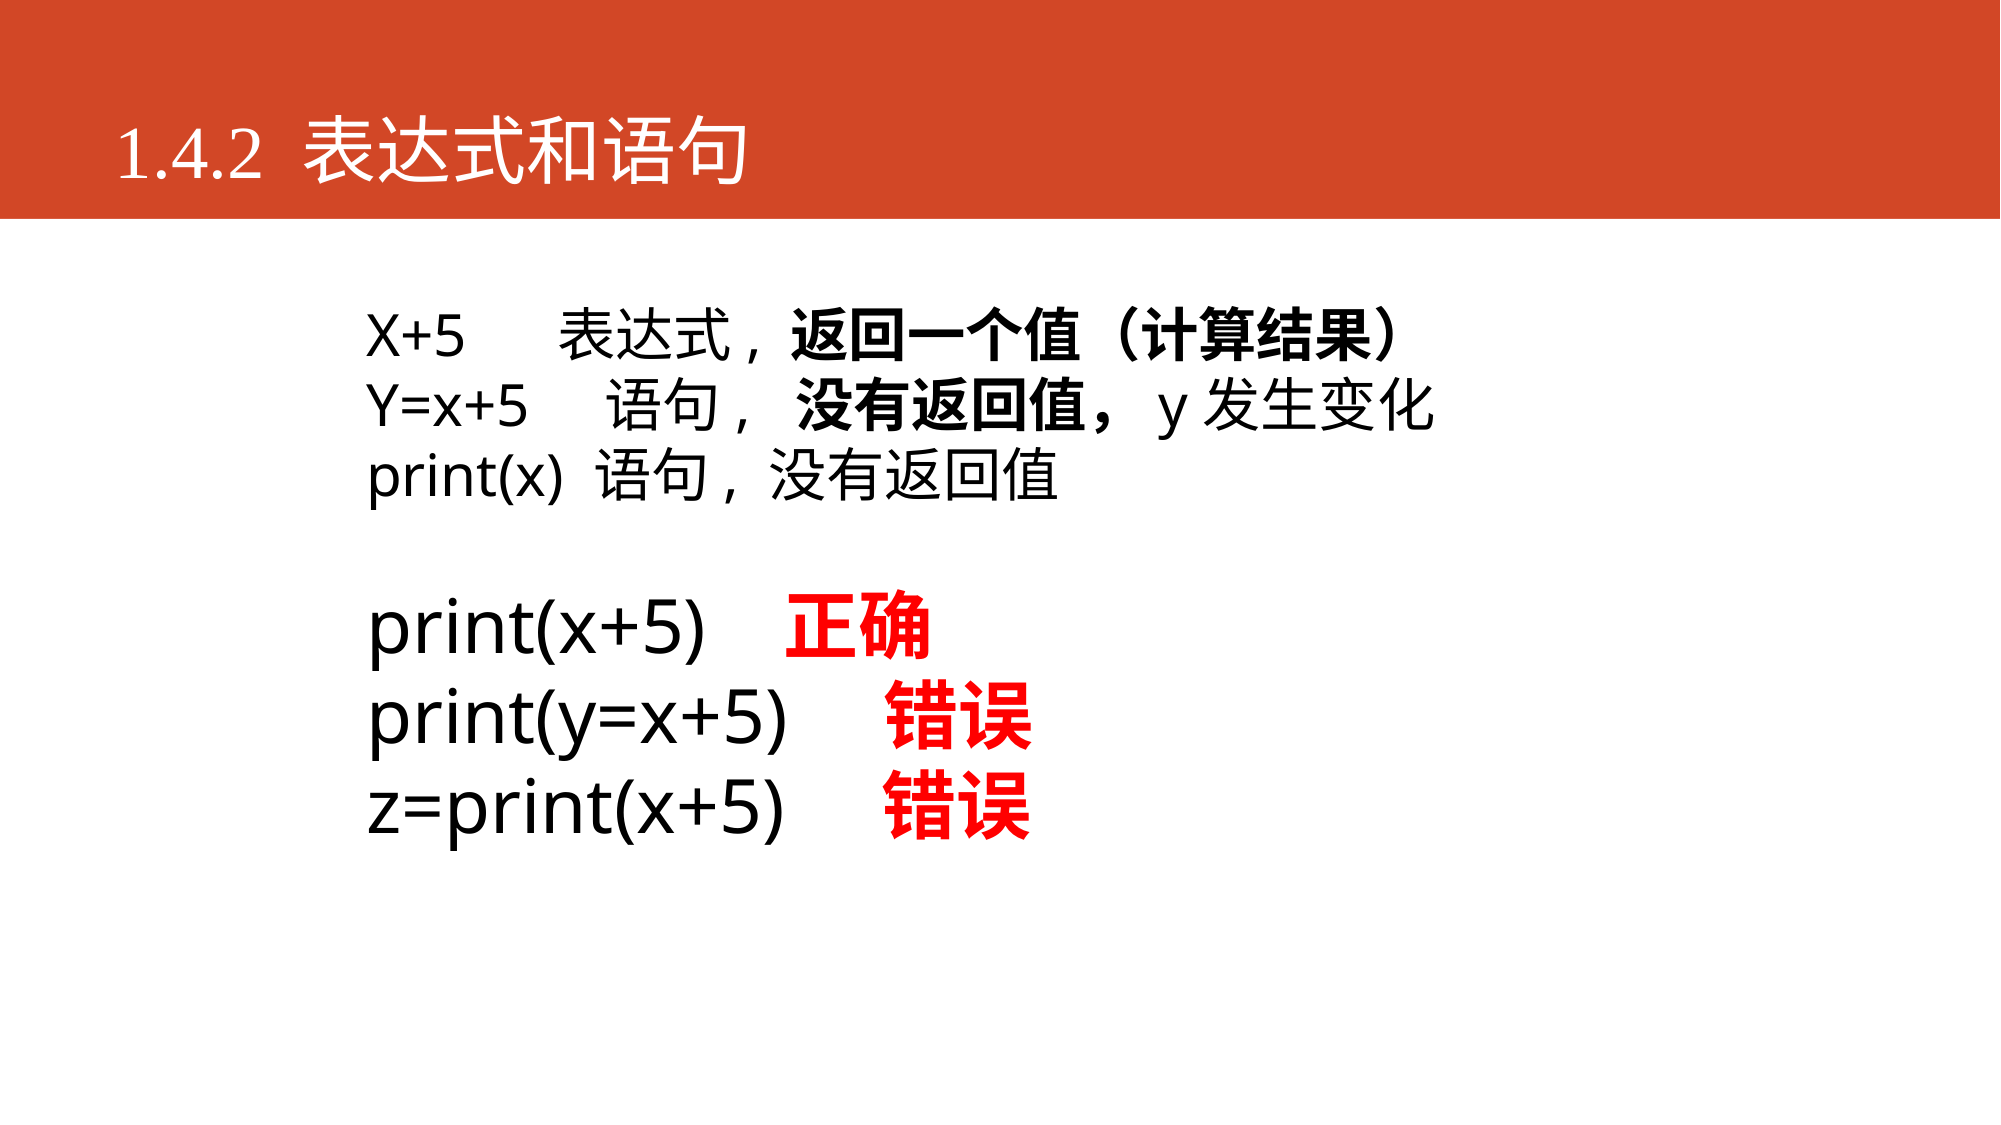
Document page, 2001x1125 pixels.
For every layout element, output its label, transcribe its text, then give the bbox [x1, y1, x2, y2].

title 1.4.2 表达式和语句 [99, 0, 1863, 202]
text_box X+5 表达式, 返回一个值（计算结果） Y=x+5 语句, 没有返回值，y发生变化 print(x) 语句, 没有返回值 print(x+5) 正确 print(y=x+5) 错误 z=print(x+5) 错误 [351, 290, 1451, 856]
